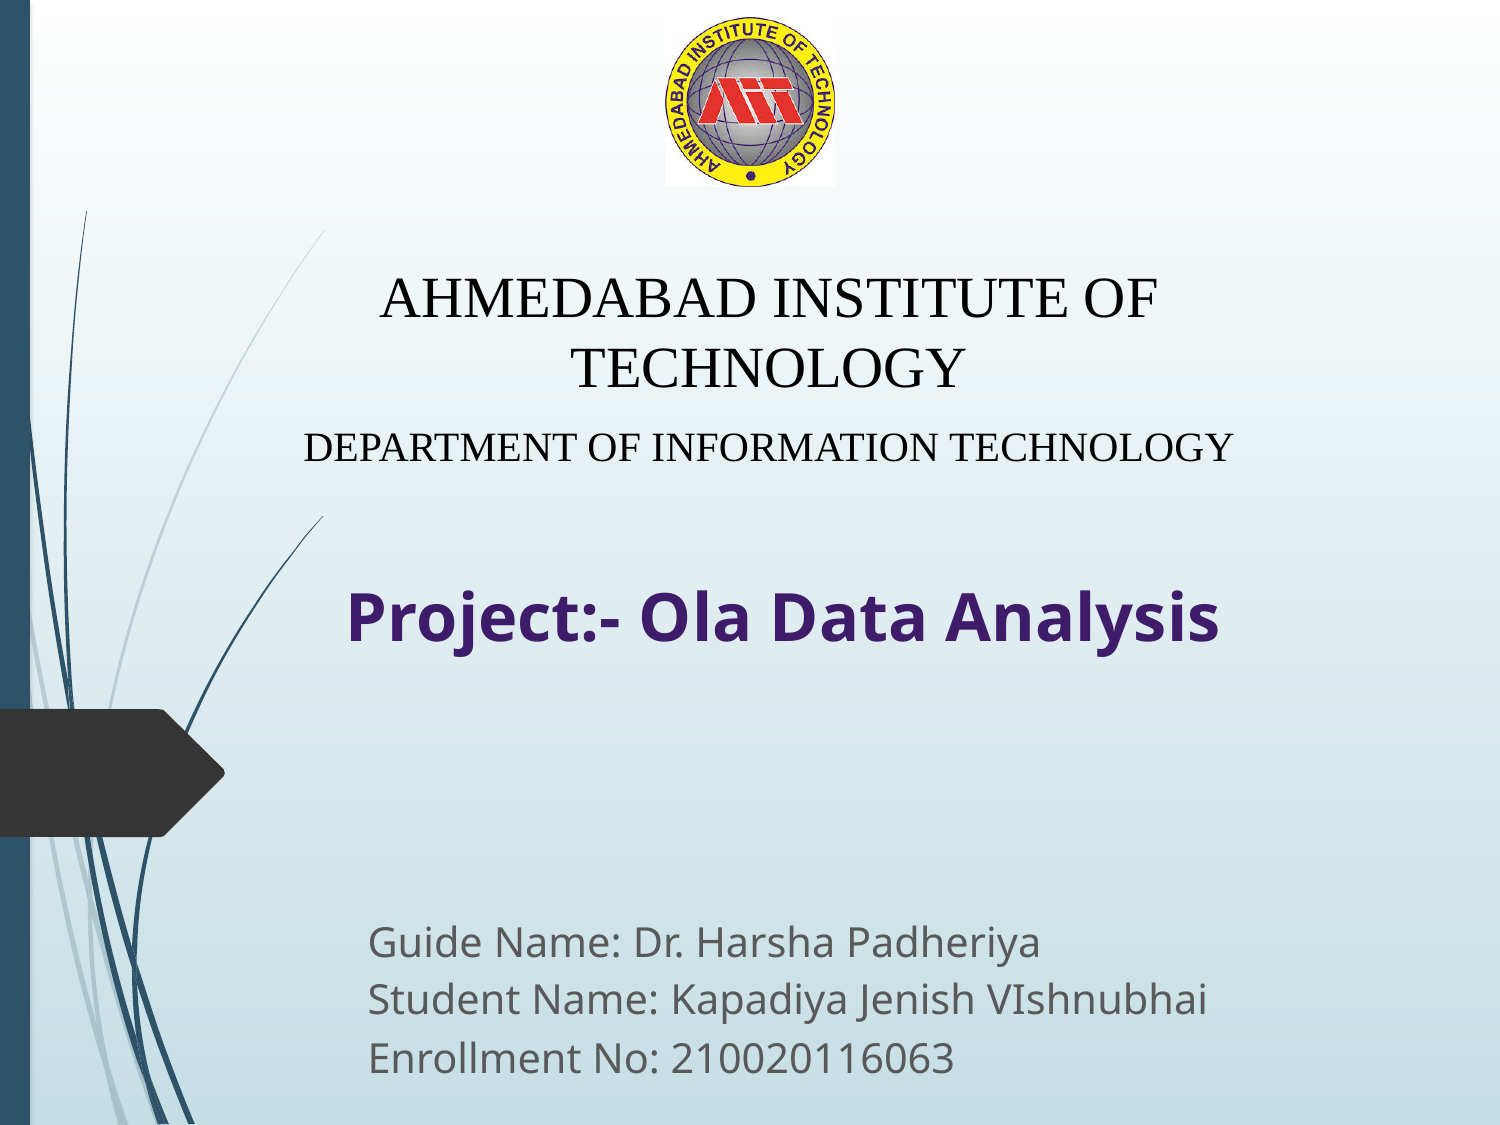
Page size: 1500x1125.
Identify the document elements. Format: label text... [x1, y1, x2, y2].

picture [665, 16, 835, 187]
text_box Project:- Ola Data Analysis [79, 567, 1488, 663]
subtitle Guide Name: Dr. Harsha Padheriya Student Name: Kapadiya Jenish VIshnubhai Enrollment No: 210020116063 [352, 850, 1403, 1092]
text_box AHMEDABAD INSTITUTE OF TECHNOLOGY Department of Information Technology [161, 251, 1378, 421]
